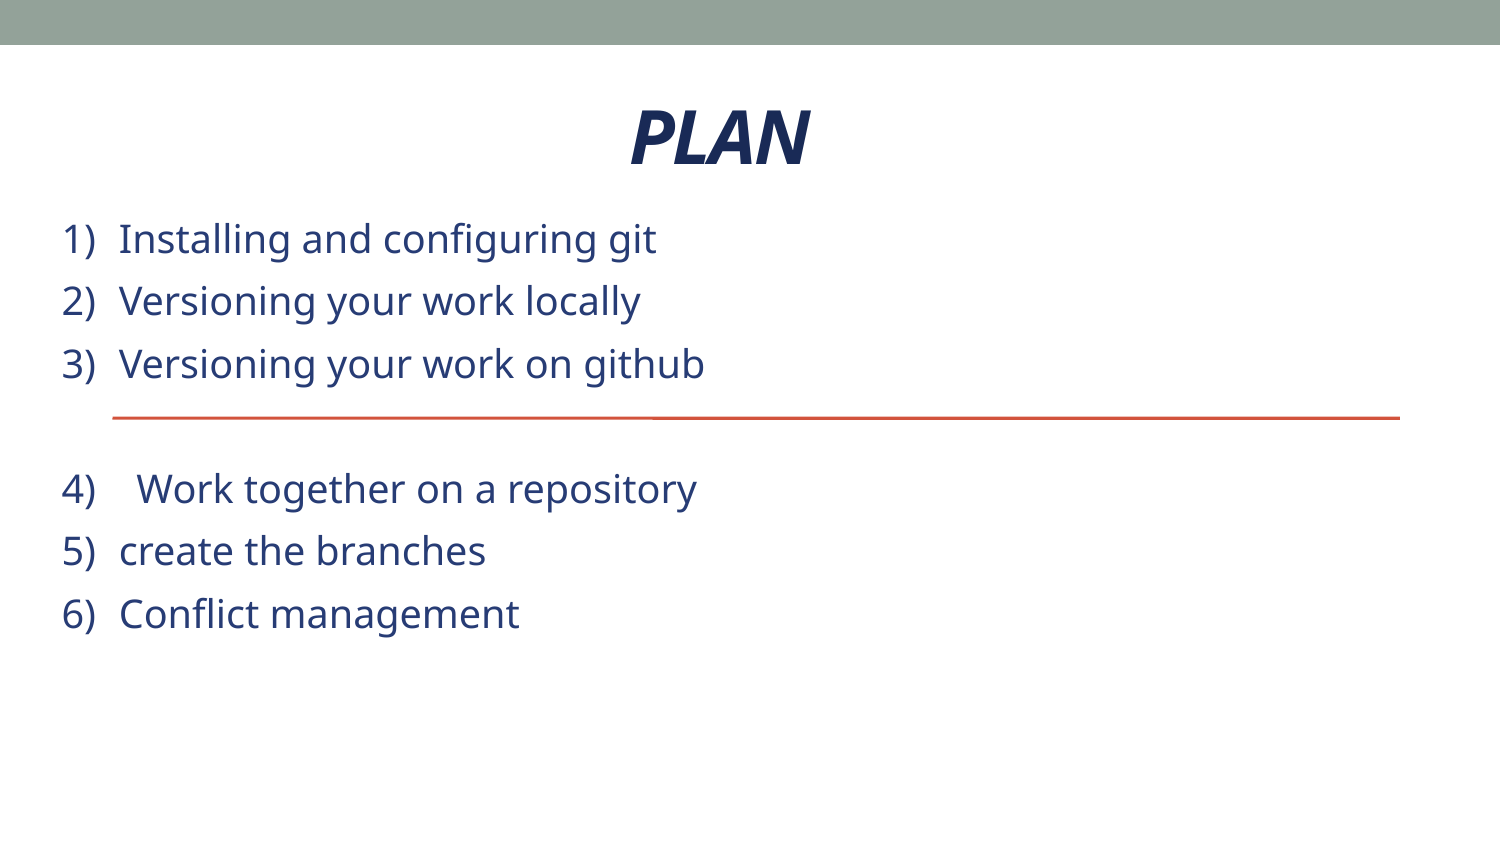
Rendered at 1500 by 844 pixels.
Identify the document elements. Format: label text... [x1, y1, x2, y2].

text_box Plan [21, 82, 1420, 195]
text_box Installing and configuring git Versioning your work locally Versioning your work on github Work together on a repository create the branches Conflict management [28, 138, 1145, 702]
